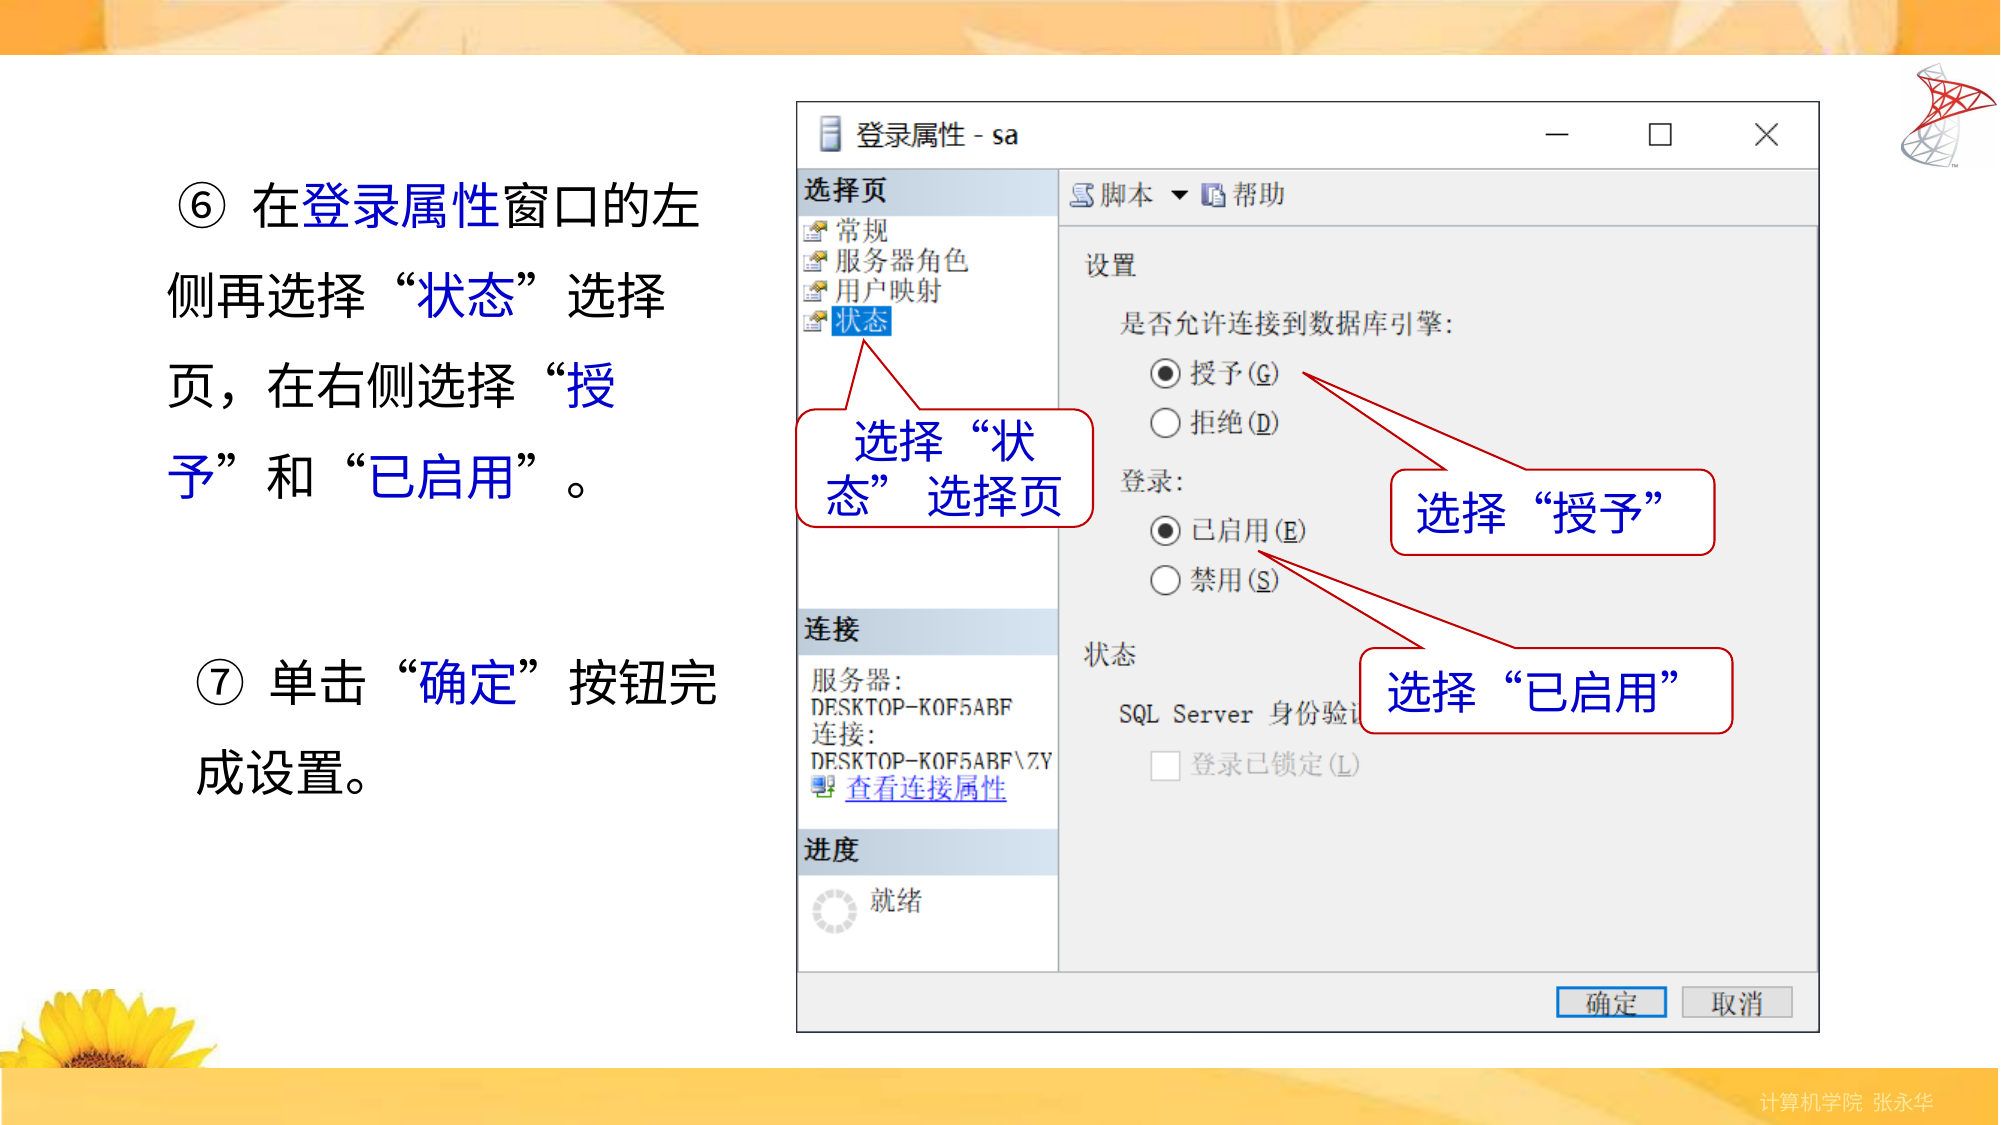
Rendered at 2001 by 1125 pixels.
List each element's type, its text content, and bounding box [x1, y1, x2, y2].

text_box ⑦ 单击“确定”按钮完成设置。 [180, 614, 755, 786]
picture [0, 989, 1998, 1125]
picture [796, 101, 1820, 1033]
list ⑥ 在登录属性窗口的左侧再选择“状态”选择页，在右侧选择“授予”和“已启用”。 [151, 137, 726, 540]
picture [1901, 62, 1997, 169]
picture [0, 0, 2001, 55]
